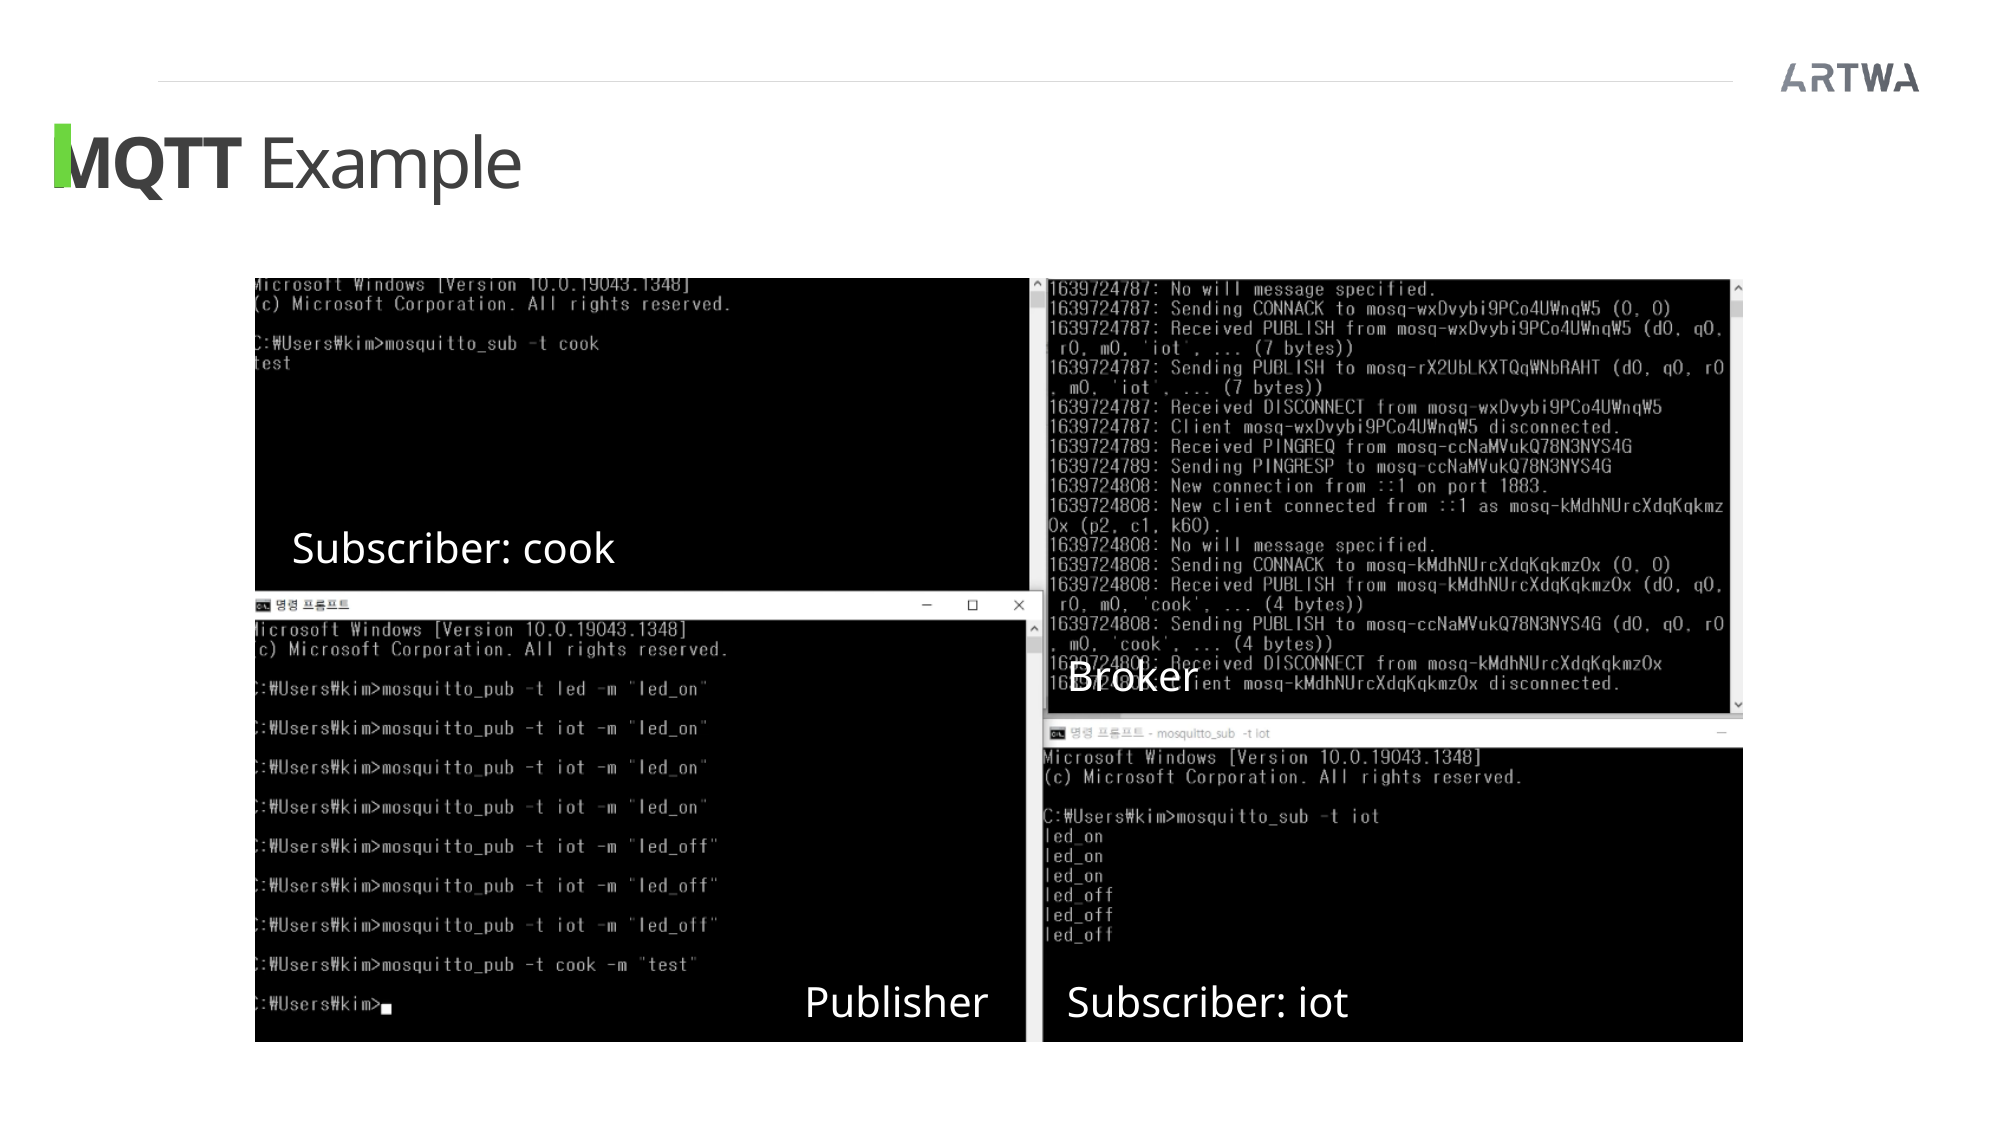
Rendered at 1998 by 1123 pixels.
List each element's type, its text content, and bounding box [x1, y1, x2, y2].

text_box MQTT Example [40, 110, 532, 210]
picture [254, 278, 1744, 1042]
text_box [54, 123, 71, 188]
picture [1777, 60, 1923, 94]
